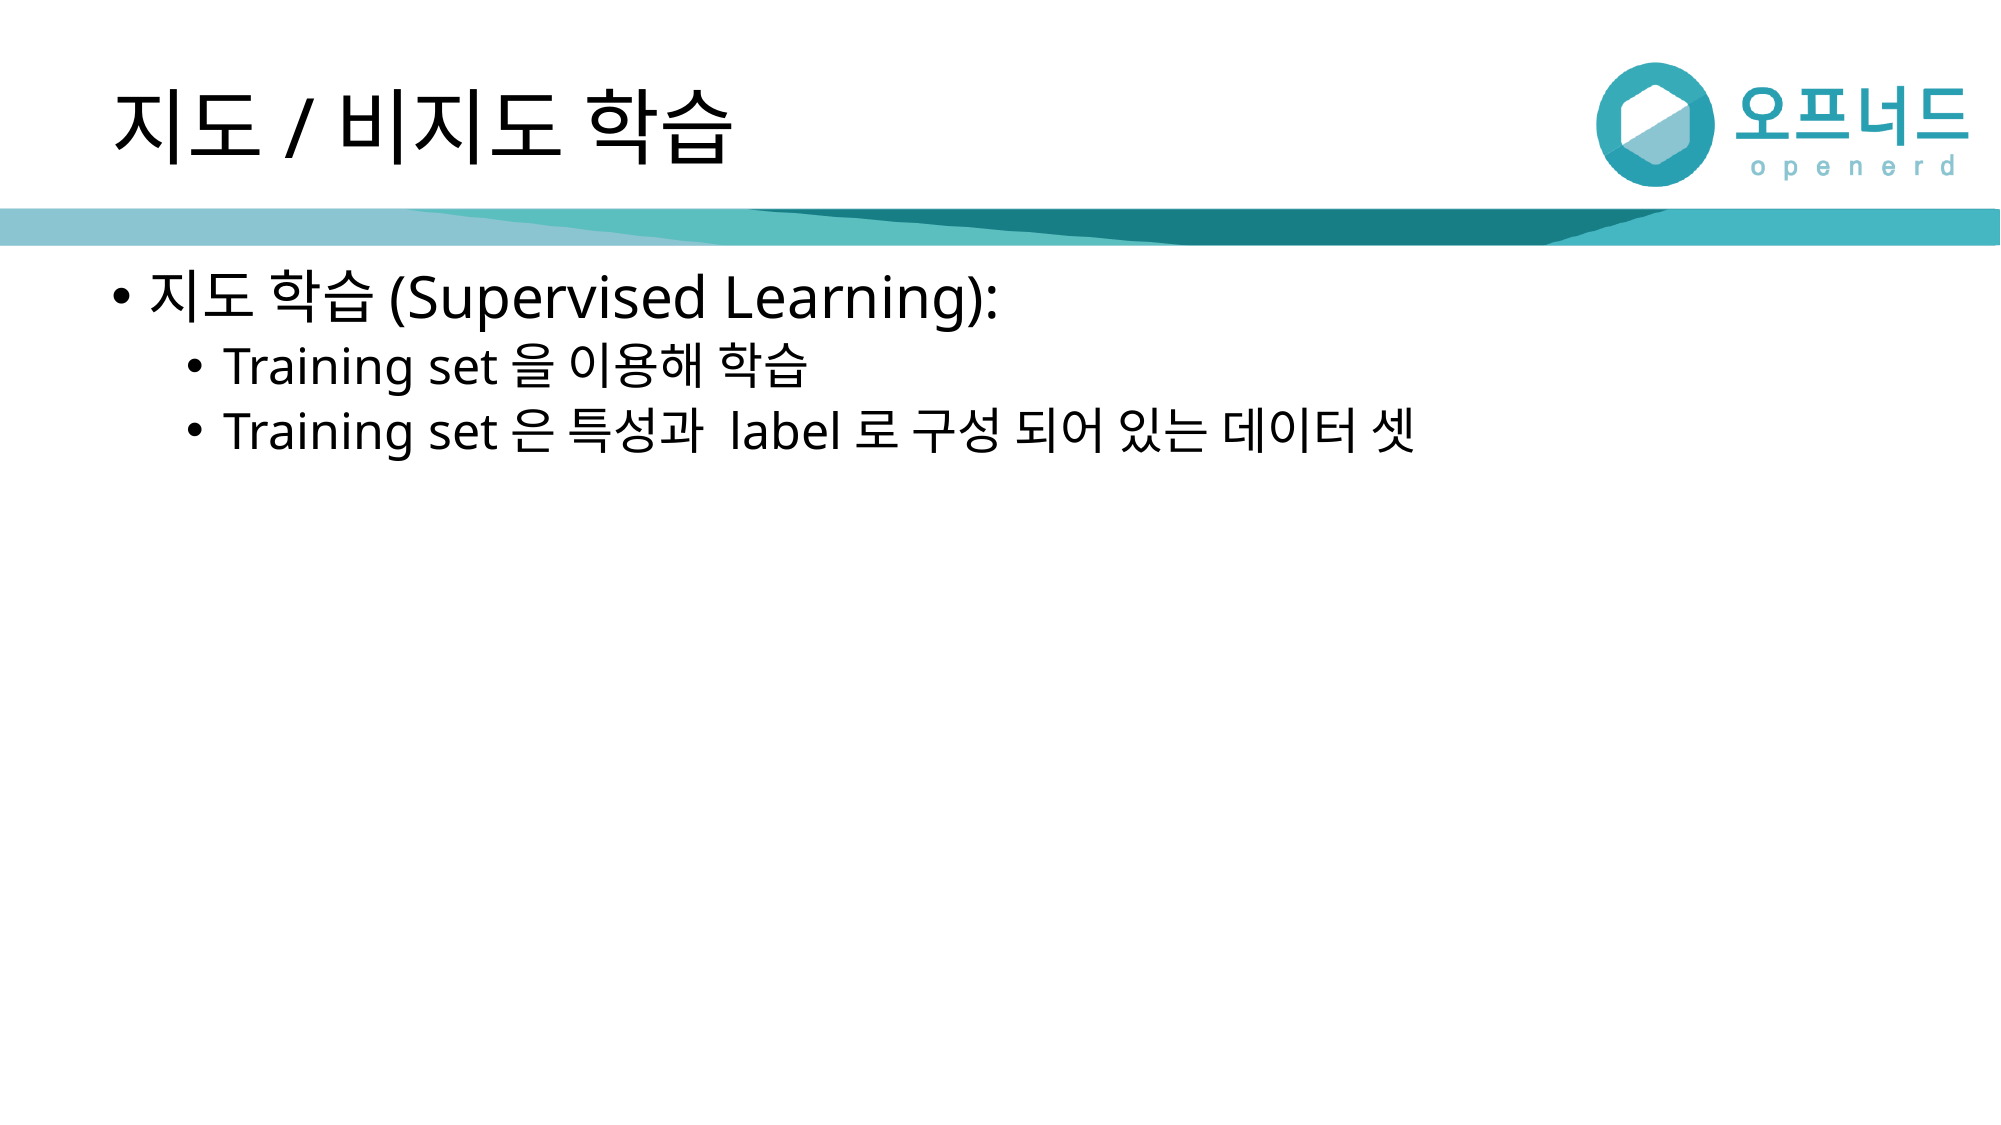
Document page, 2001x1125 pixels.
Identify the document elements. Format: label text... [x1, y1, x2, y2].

title 지도/비지도 학습 [109, 72, 760, 253]
picture [0, 208, 109, 246]
picture [760, 208, 2000, 246]
text_box 지도 학습(Supervised Learning): Training set을 이용해 학습 Training set은 특성과 label로 구성 되어 있는 데이터 셋 [109, 253, 1476, 460]
picture [1596, 62, 1969, 187]
